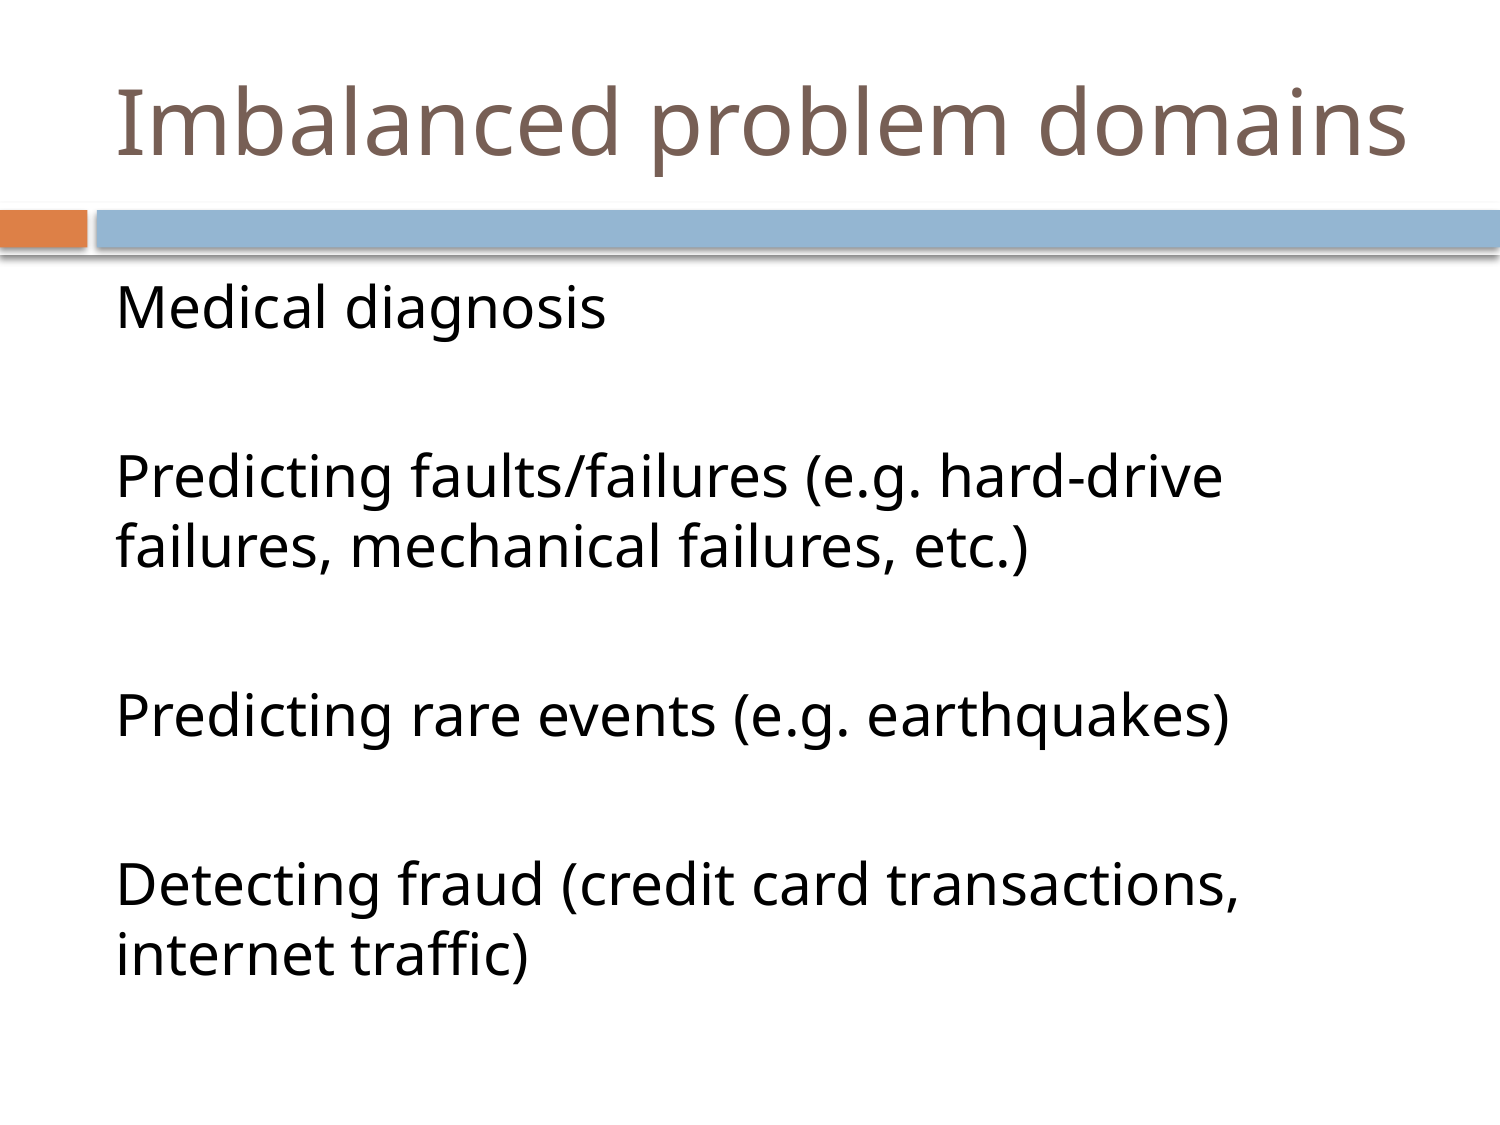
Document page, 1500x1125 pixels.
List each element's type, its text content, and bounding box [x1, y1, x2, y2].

list Medical diagnosis Predicting faults/failures (e.g. hard-drive failures, mechanical failures, etc.) Predicting rare events (e.g. earthquakes) Detecting fraud (credit card transactions, internet traffic) [100, 262, 1438, 1000]
title Imbalanced problem domains [100, 37, 1438, 200]
